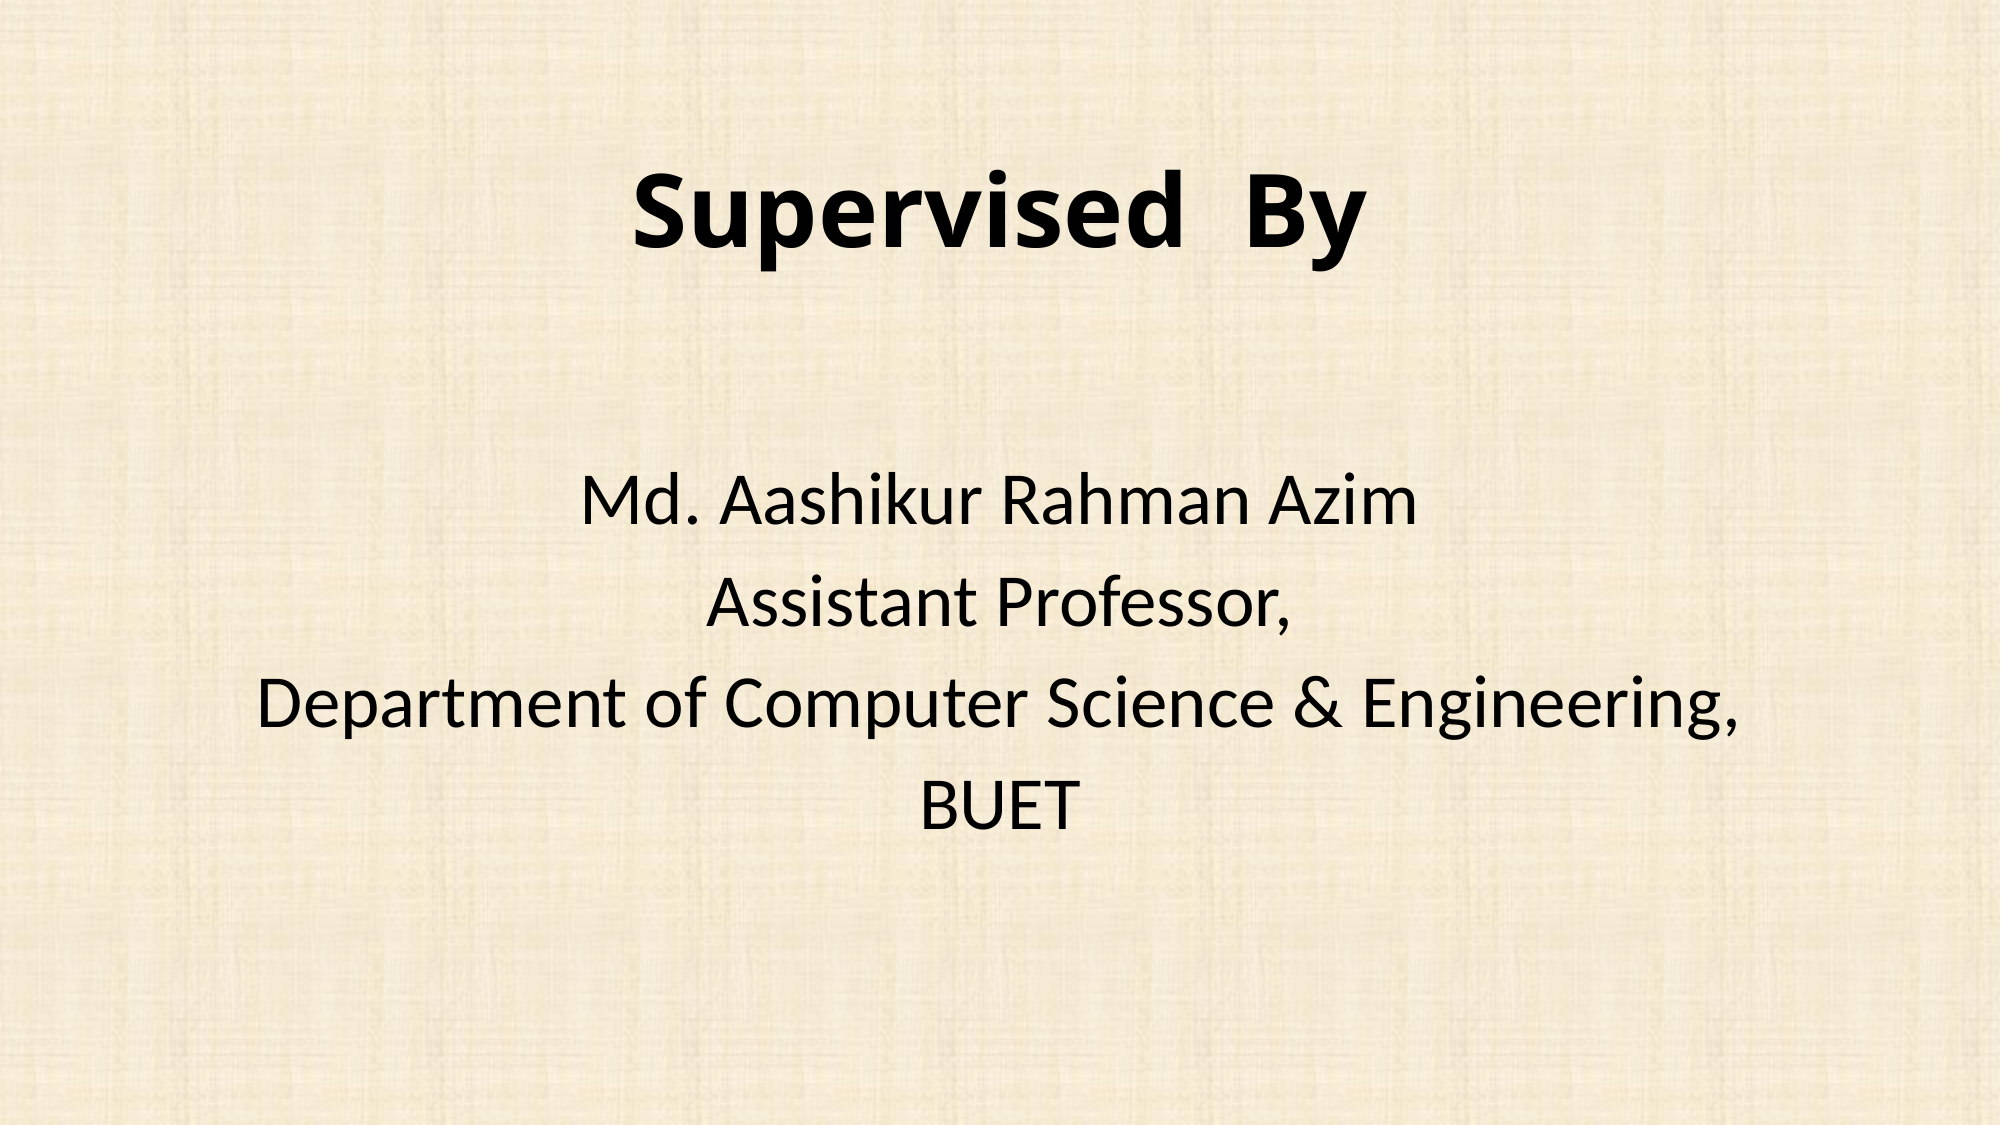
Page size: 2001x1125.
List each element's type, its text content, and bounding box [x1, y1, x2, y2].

list Md. Aashikur Rahman Azim Assistant Professor, Department of Computer Science & Engineering, BUET [137, 277, 1863, 992]
title Supervised By [137, 59, 1863, 277]
